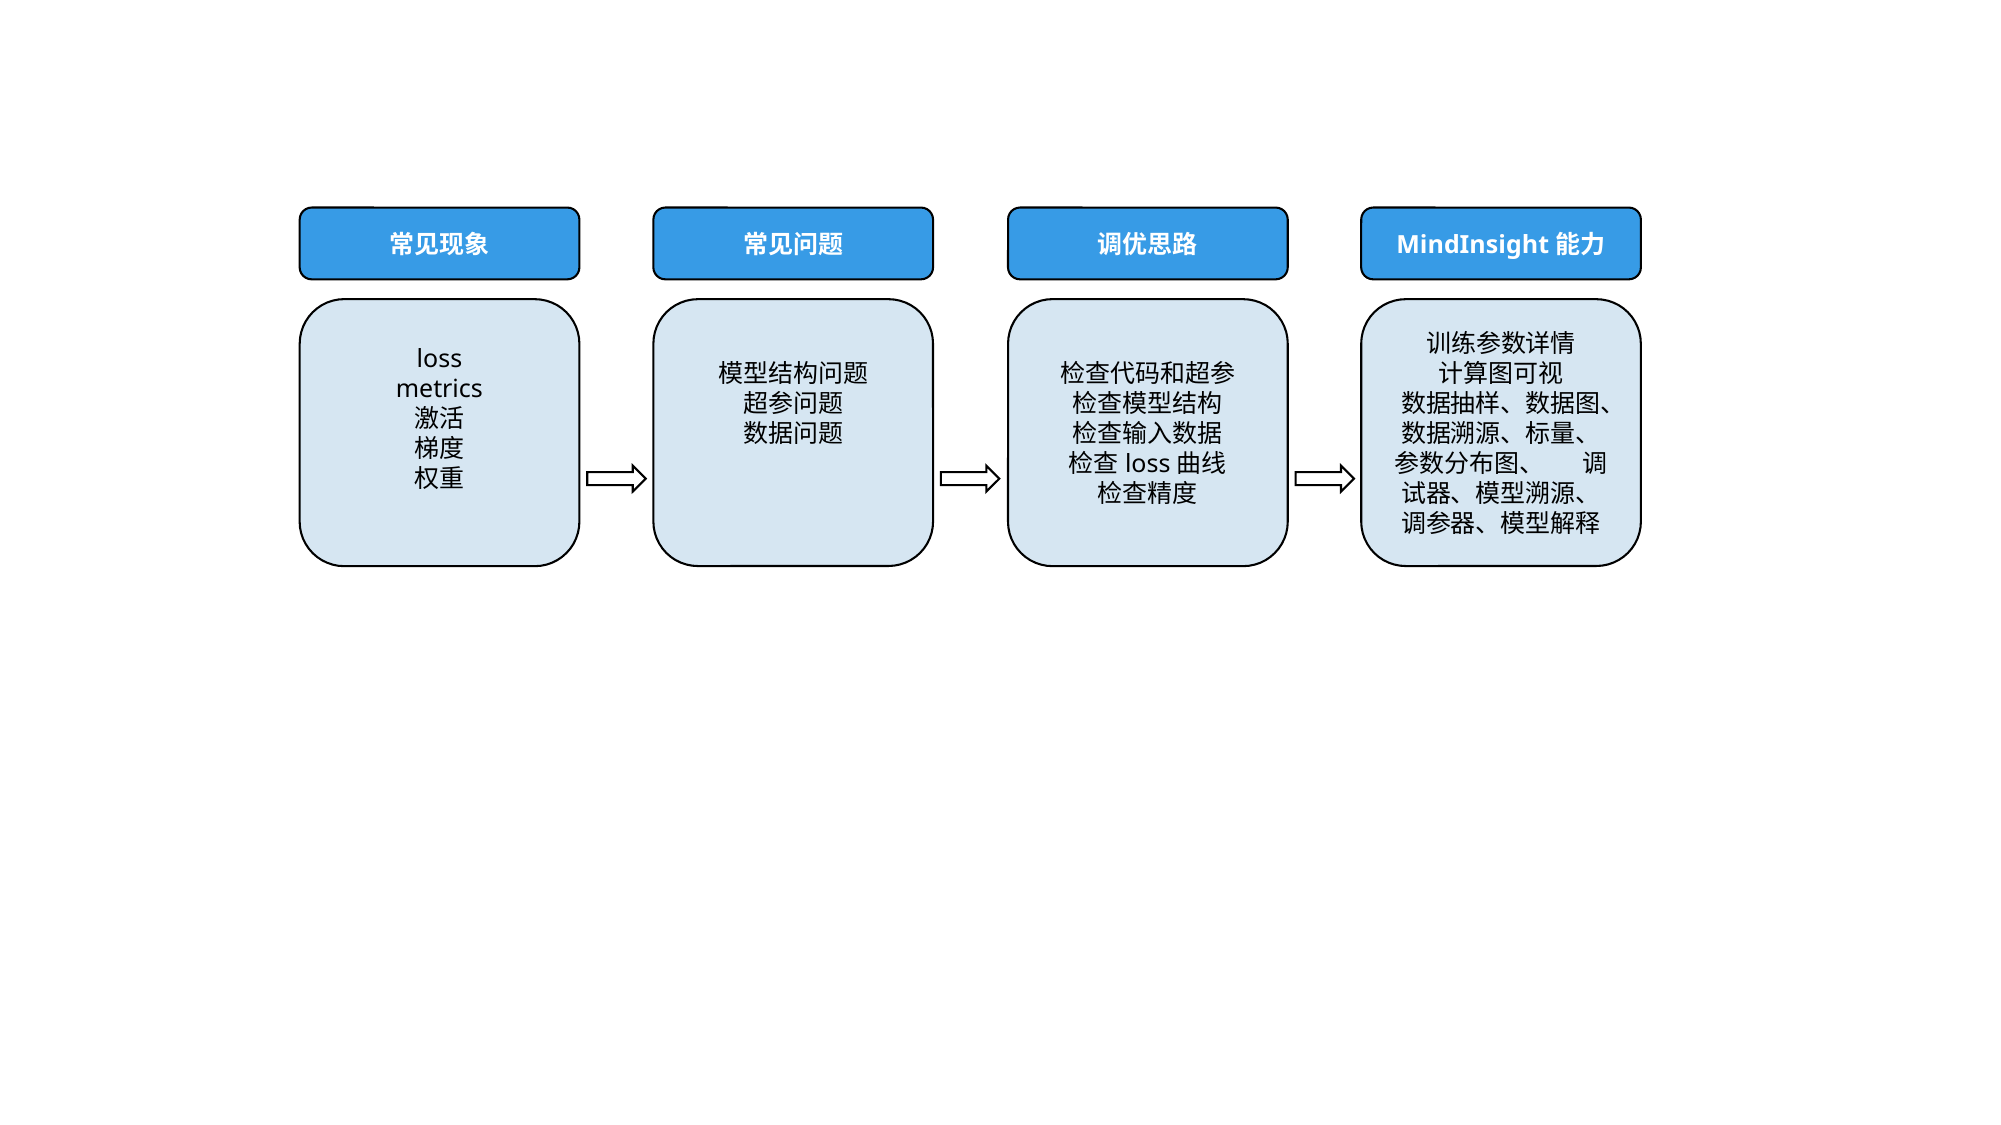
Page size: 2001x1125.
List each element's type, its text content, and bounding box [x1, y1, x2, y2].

text_box 调优思路 [1006, 206, 1289, 281]
text_box MindInsight能力 [1360, 206, 1642, 281]
text_box 常见现象 [298, 206, 581, 281]
text_box [1294, 463, 1356, 495]
text_box [939, 463, 1001, 495]
text_box loss metrics 激活 梯度 权重 [298, 298, 581, 568]
text_box [586, 463, 648, 495]
text_box 常见问题 [652, 206, 935, 281]
text_box 模型结构问题 超参问题 数据问题 [652, 298, 935, 568]
text_box 训练参数详情 计算图可视 数据抽样、数据图、数据溯源、标量、参数分布图、 调试器、模型溯源、调参器、模型解释 [1360, 298, 1642, 568]
text_box 检查代码和超参 检查模型结构 检查输入数据 检查loss曲线 检查精度 [1006, 298, 1289, 568]
